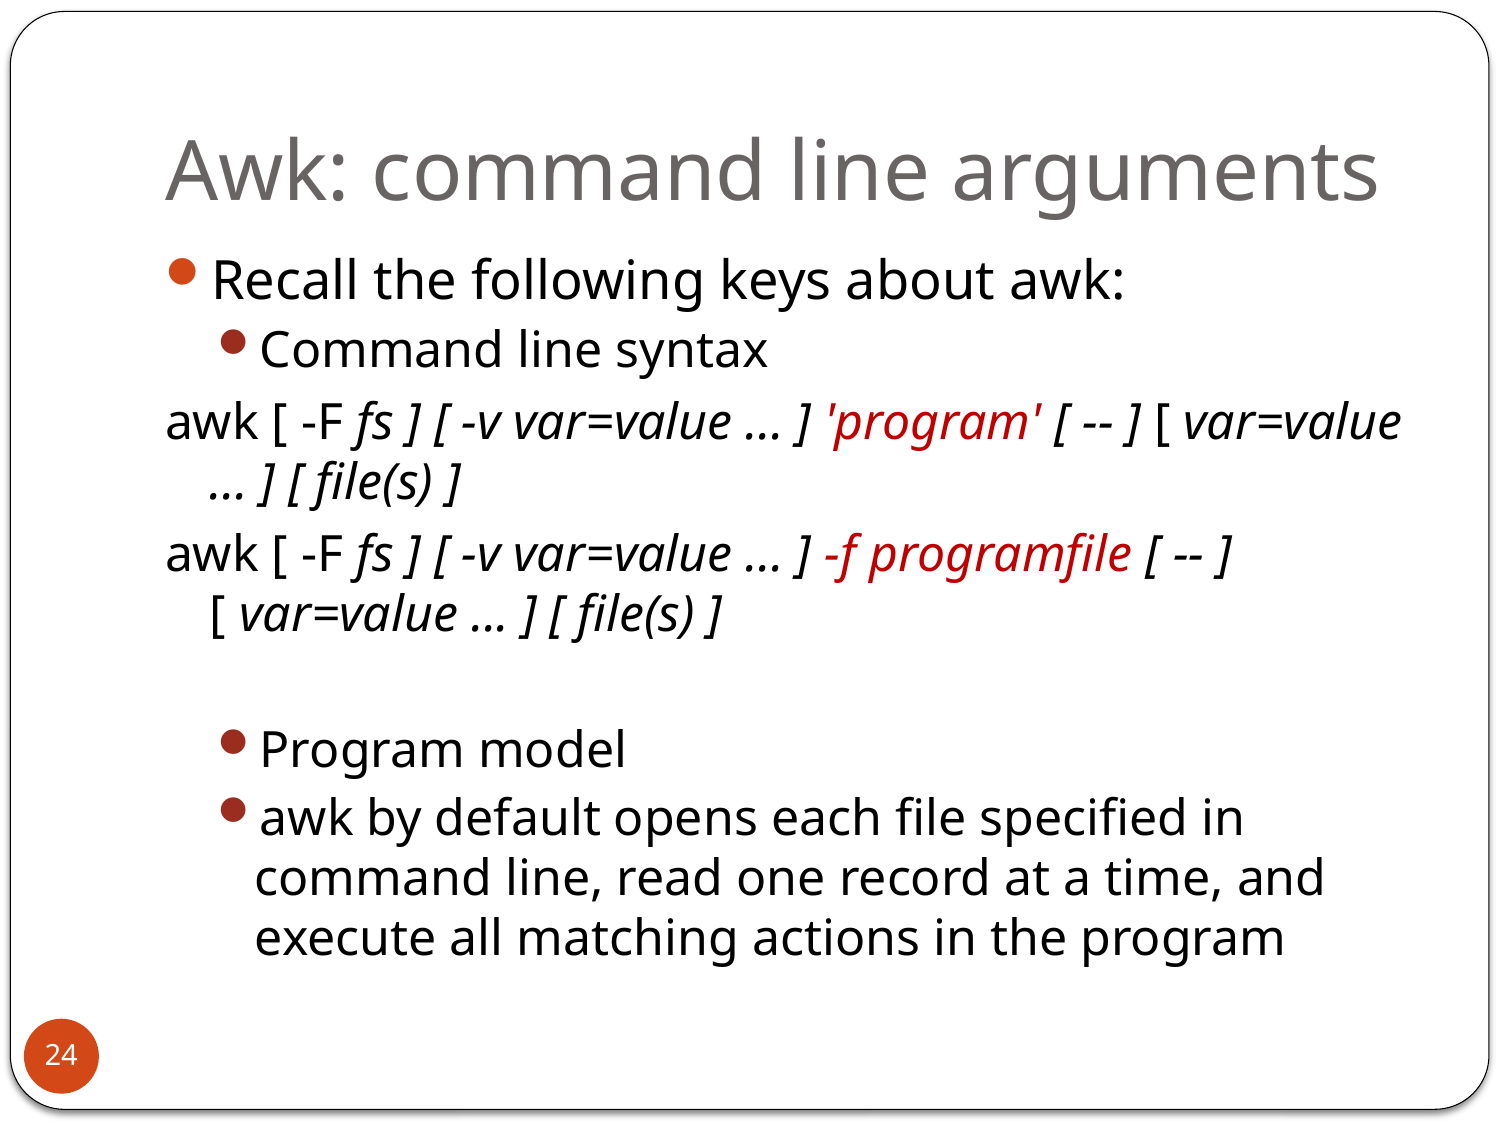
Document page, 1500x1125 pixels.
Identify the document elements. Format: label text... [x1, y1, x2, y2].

slide_number 24 [23, 1018, 99, 1094]
list Recall the following keys about awk: Command line syntax awk [ -F fs ] [ -v var=value ... ] 'program' [ -- ] [ var=value ... ] [ file(s) ] awk [ -F fs ] [ -v var=value ... ] -f programfile [ -- ] [ var=value ... ] [ file(s) ] Program model awk by default opens each file specified in command line, read one record at a time, and execute all matching actions in the program [150, 237, 1425, 988]
title Awk: command line arguments [150, 45, 1425, 233]
